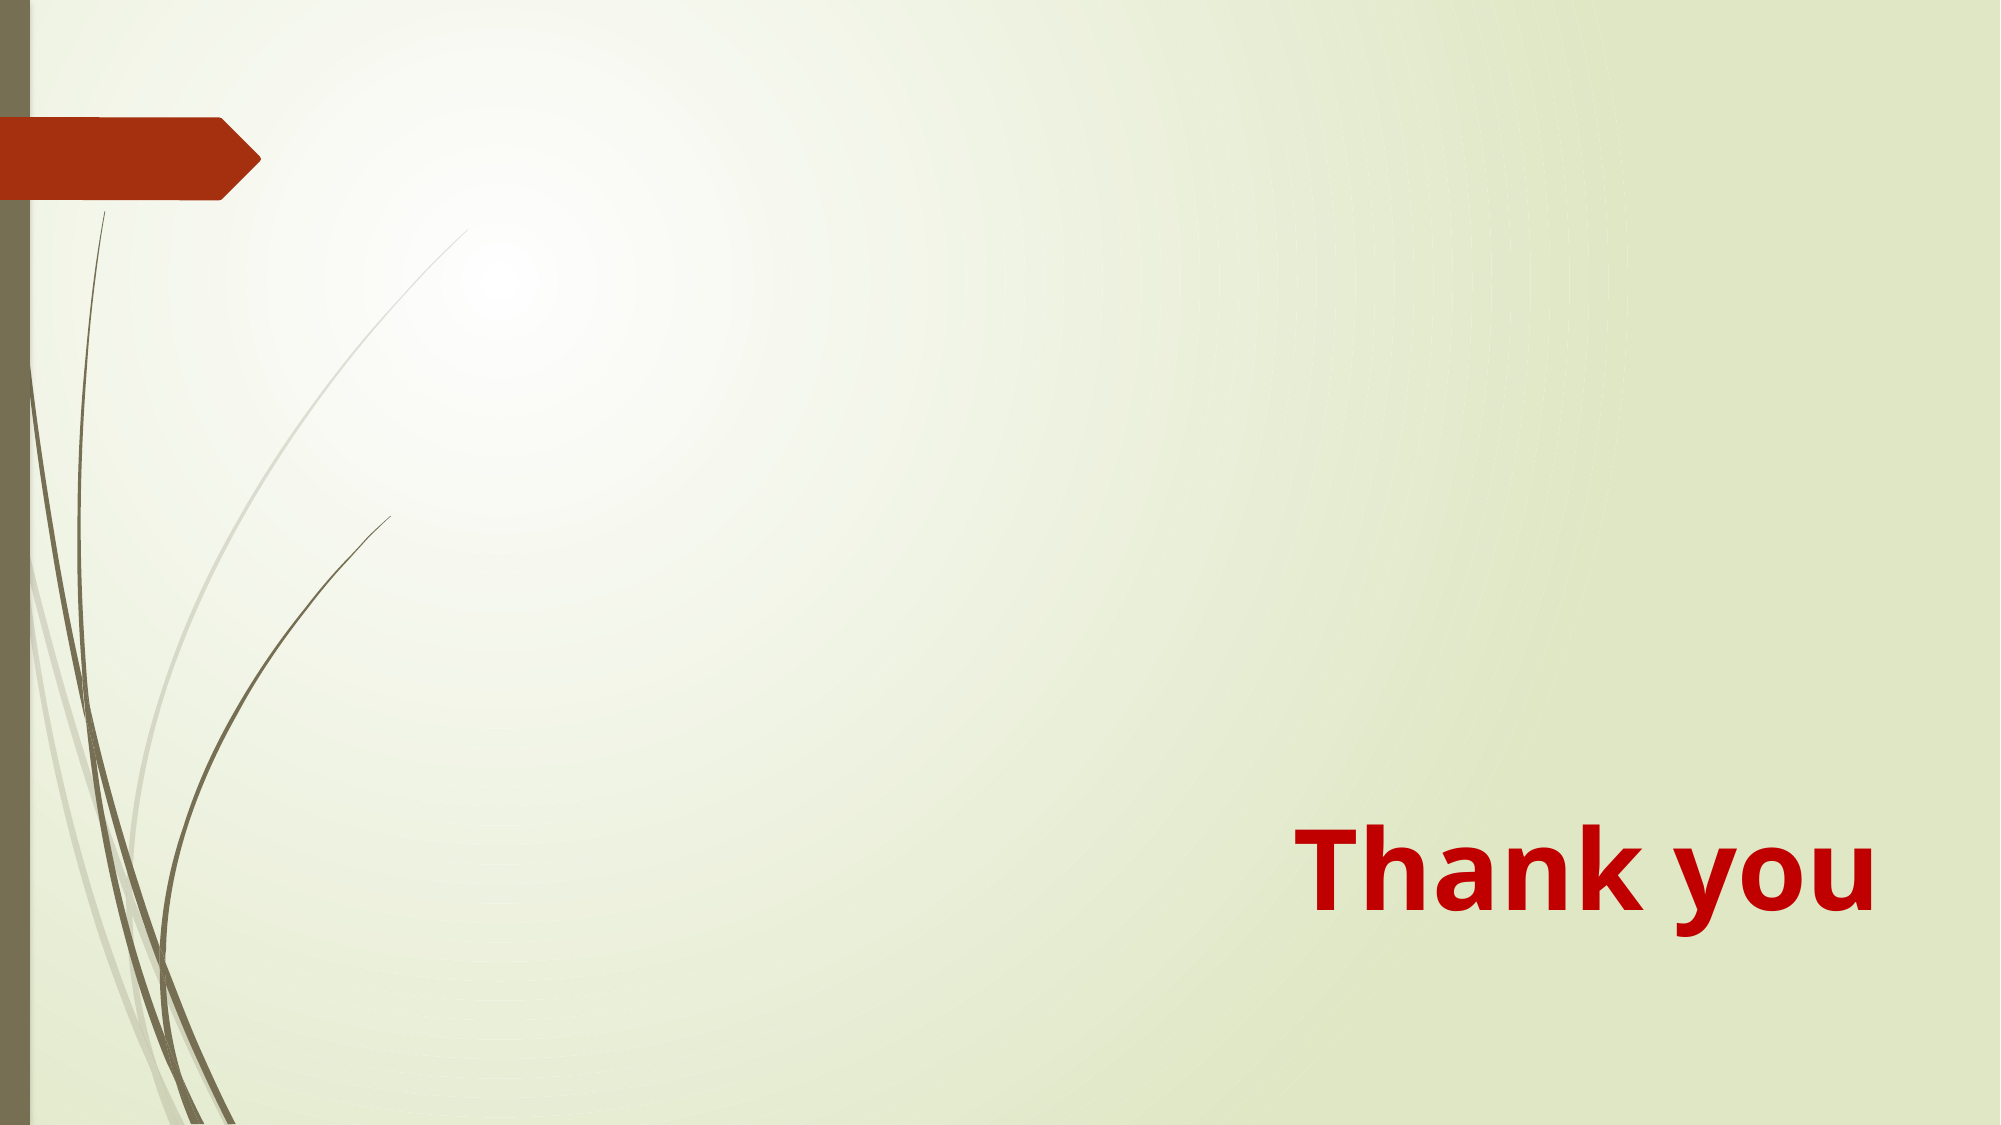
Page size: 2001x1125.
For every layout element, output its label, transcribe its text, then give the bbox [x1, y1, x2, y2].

text_box Thank you [1297, 809, 1879, 923]
